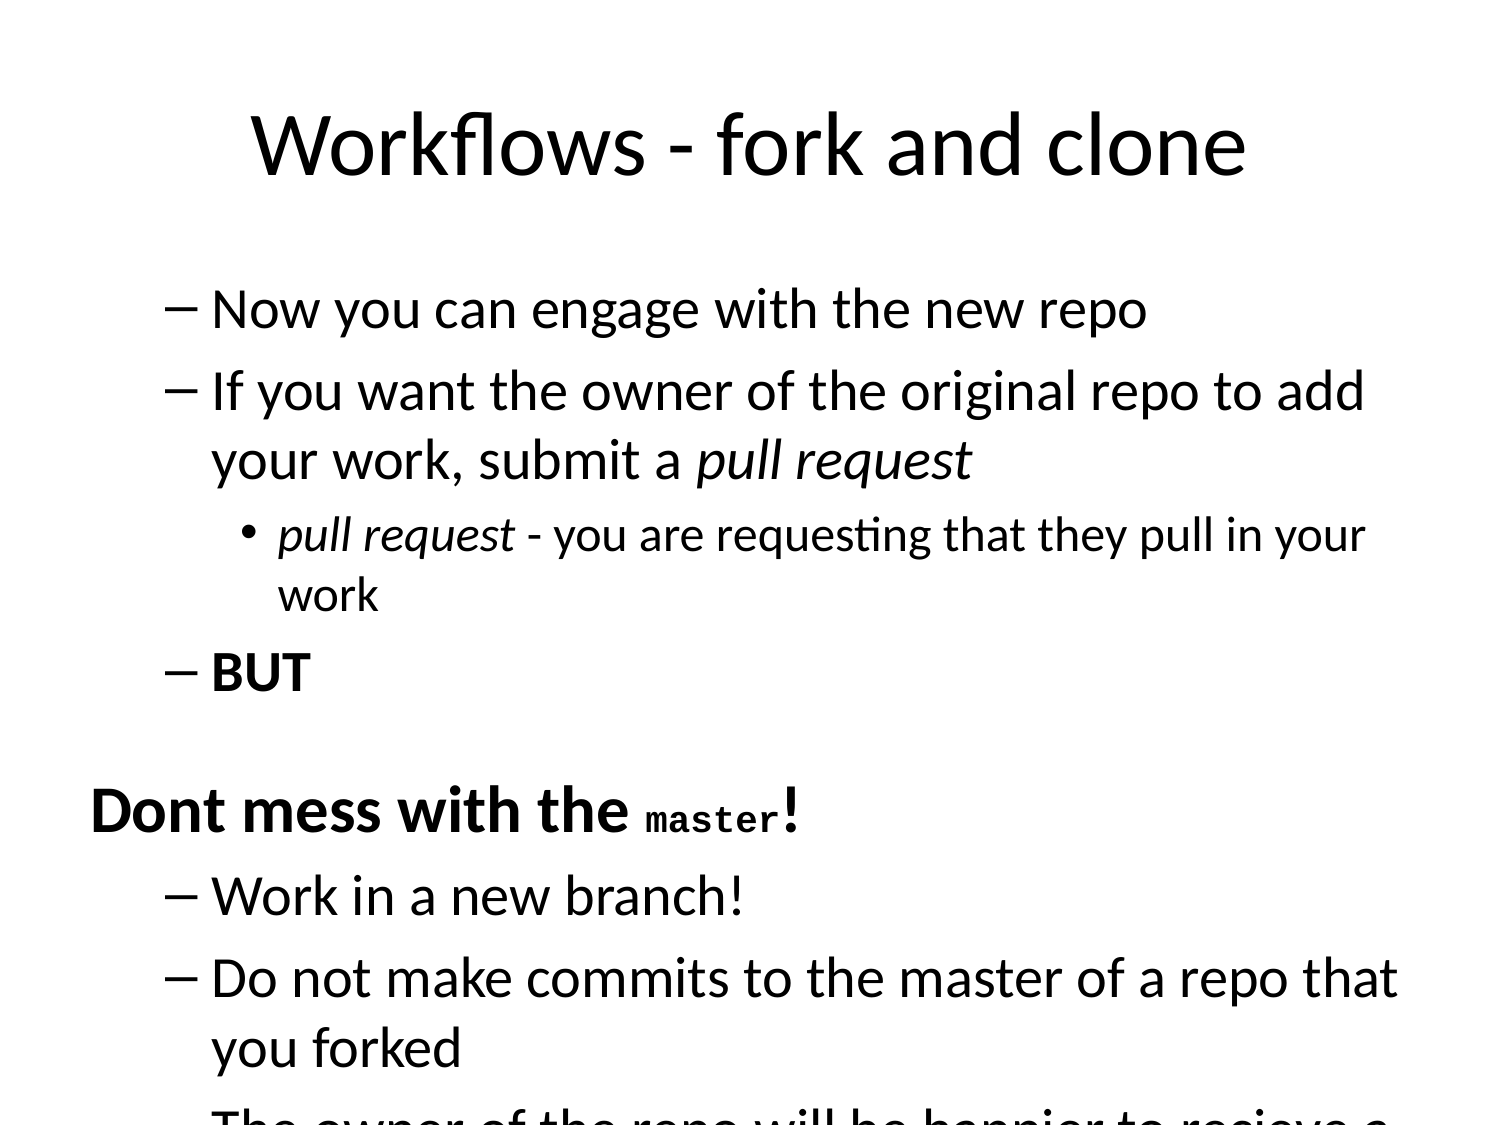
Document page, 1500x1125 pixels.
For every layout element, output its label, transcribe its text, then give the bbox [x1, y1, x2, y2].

title Workflows - fork and clone [75, 45, 1425, 233]
list Now you can engage with the new repo If you want the owner of the original repo to add your work, submit a pull request pull request - you are requesting that they pull in your work BUT Dont mess with the master! Work in a new branch! Do not make commits to the master of a repo that you forked The owner of the repo will be happier to recieve a pull request from a non-master branch [75, 262, 1425, 1005]
